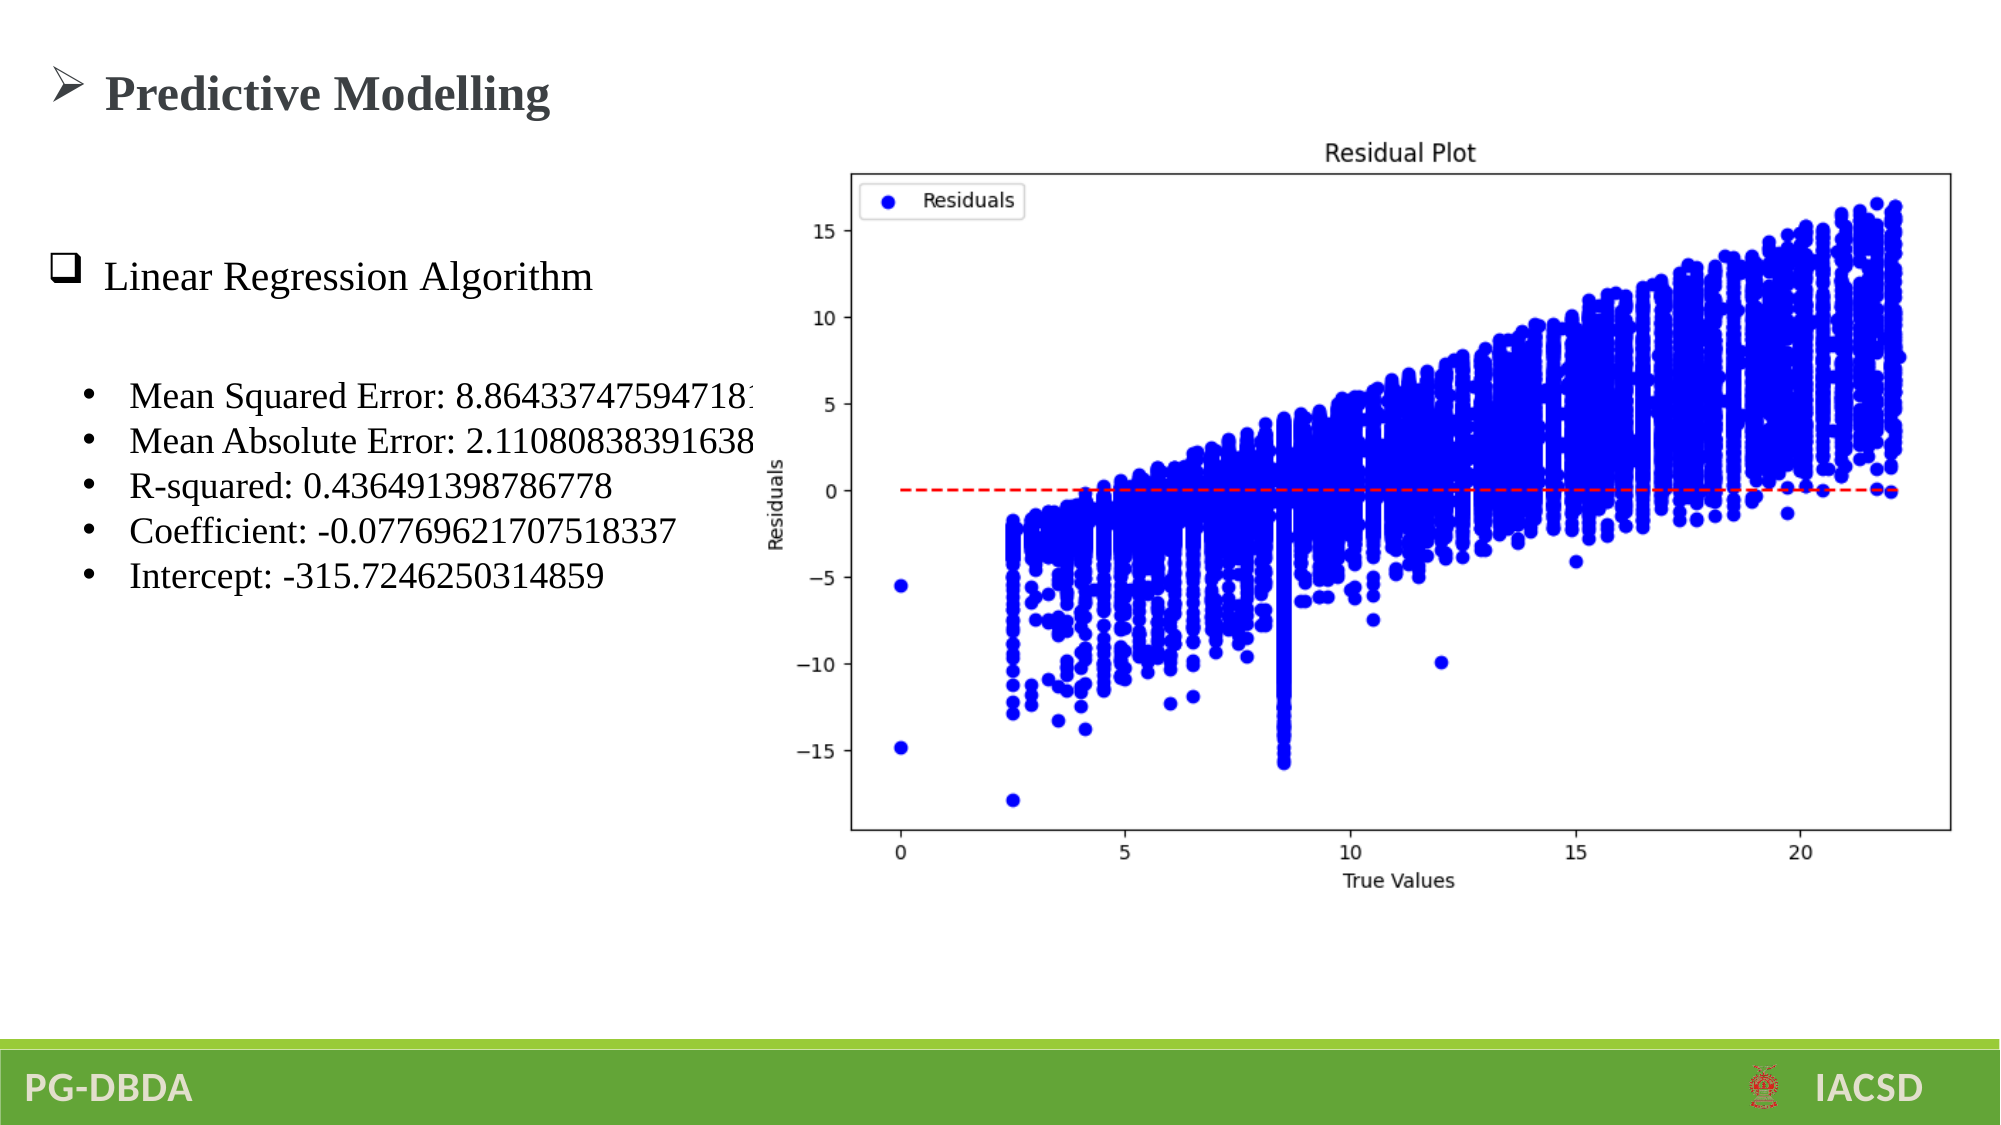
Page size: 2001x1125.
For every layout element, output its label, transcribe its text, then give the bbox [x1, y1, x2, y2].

picture [752, 128, 1963, 905]
text_box Predictive Modelling [34, 52, 566, 128]
text_box Mean Squared Error: 8.864337475947181 Mean Absolute Error: 2.110808383916388 R-squared: 0.436491398786778 Coefficient: -0.07769621707518337 Intercept: -315.7246250314859 [67, 363, 749, 604]
text_box PG-DBDA IACSD [1807, 1052, 1977, 1118]
text_box Linear Regression Algorithm [32, 241, 609, 307]
text_box PG-DBDA IACSD [0, 1052, 1726, 1118]
picture [1726, 1053, 1803, 1117]
